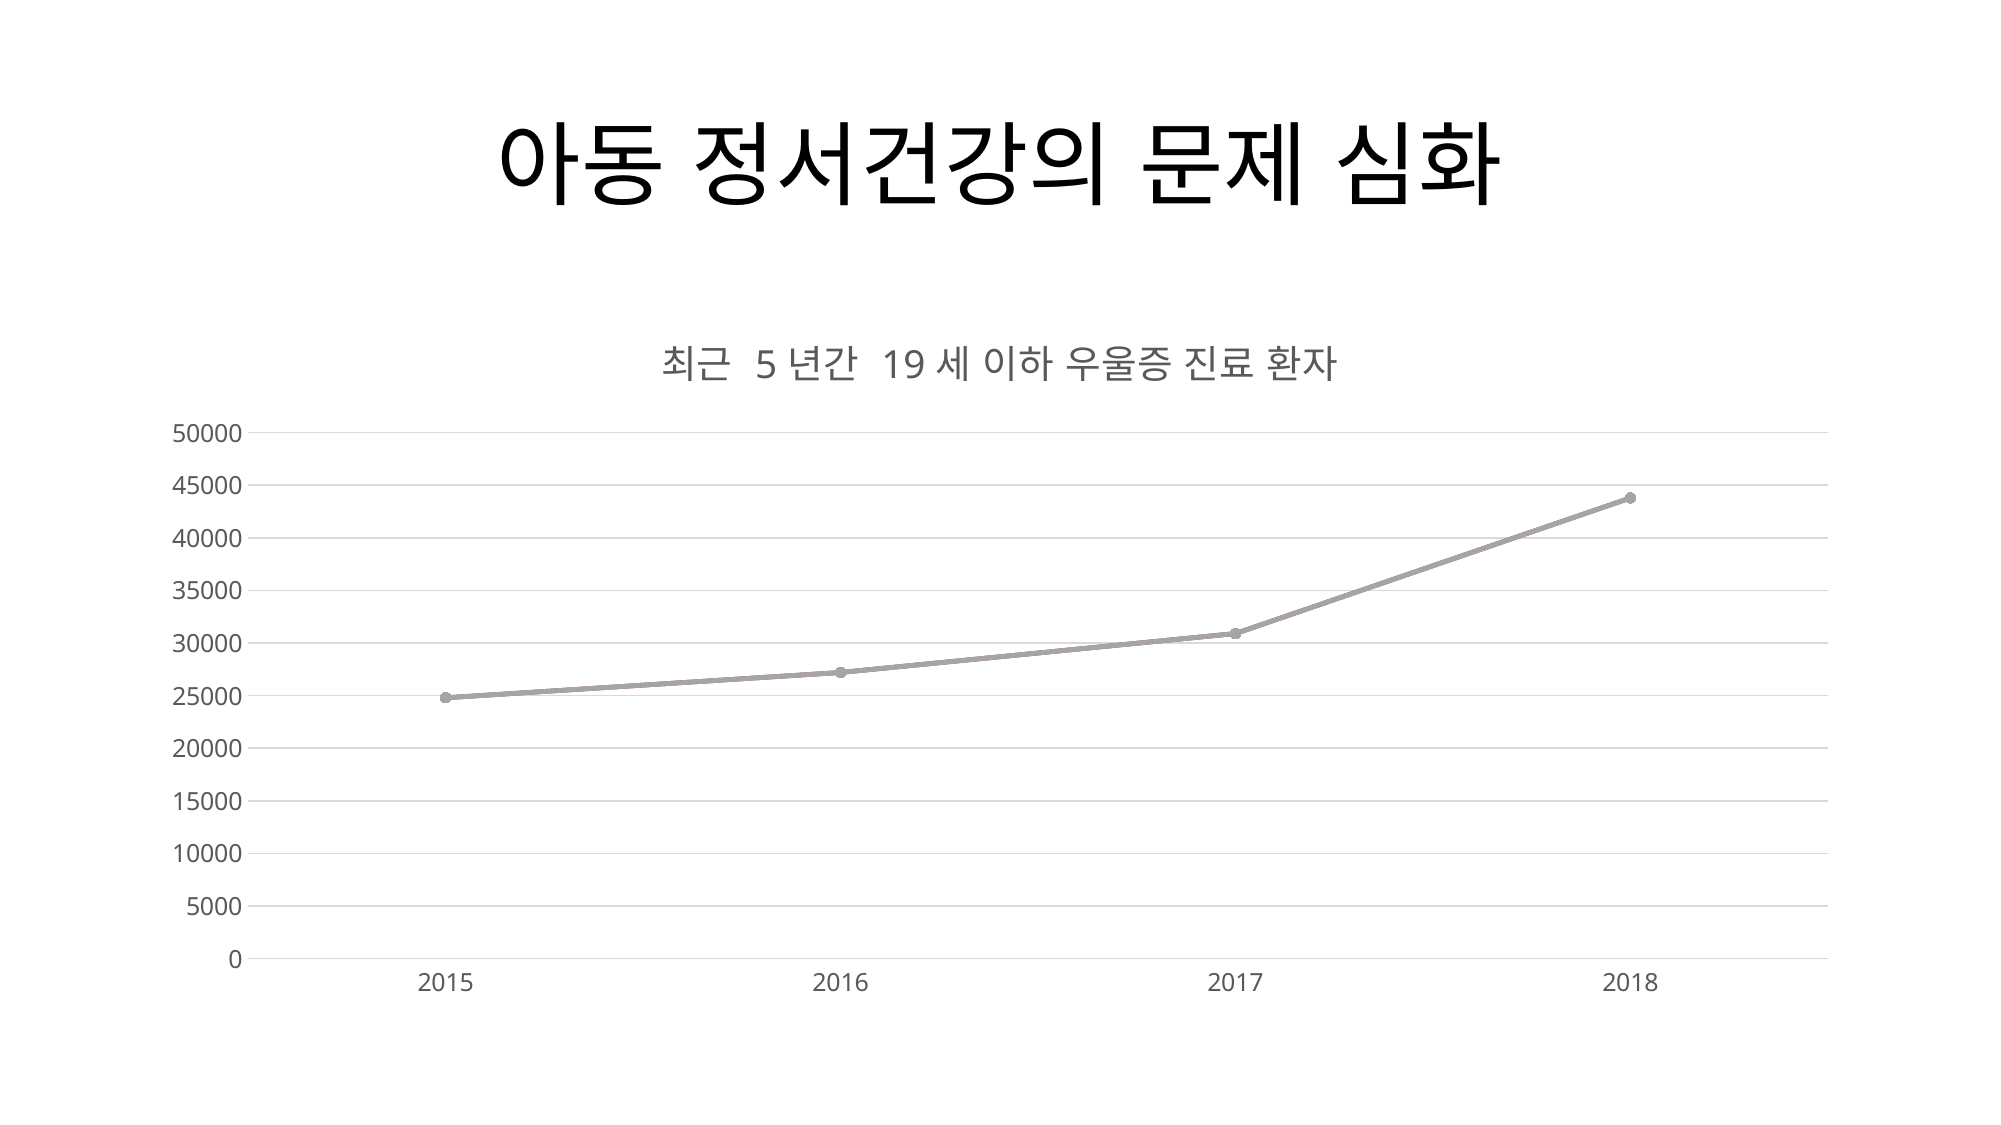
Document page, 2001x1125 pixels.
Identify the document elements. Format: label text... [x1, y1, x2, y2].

title 아동 정서건강의 문제 심화 [137, 59, 1863, 278]
chart [137, 299, 1863, 1014]
